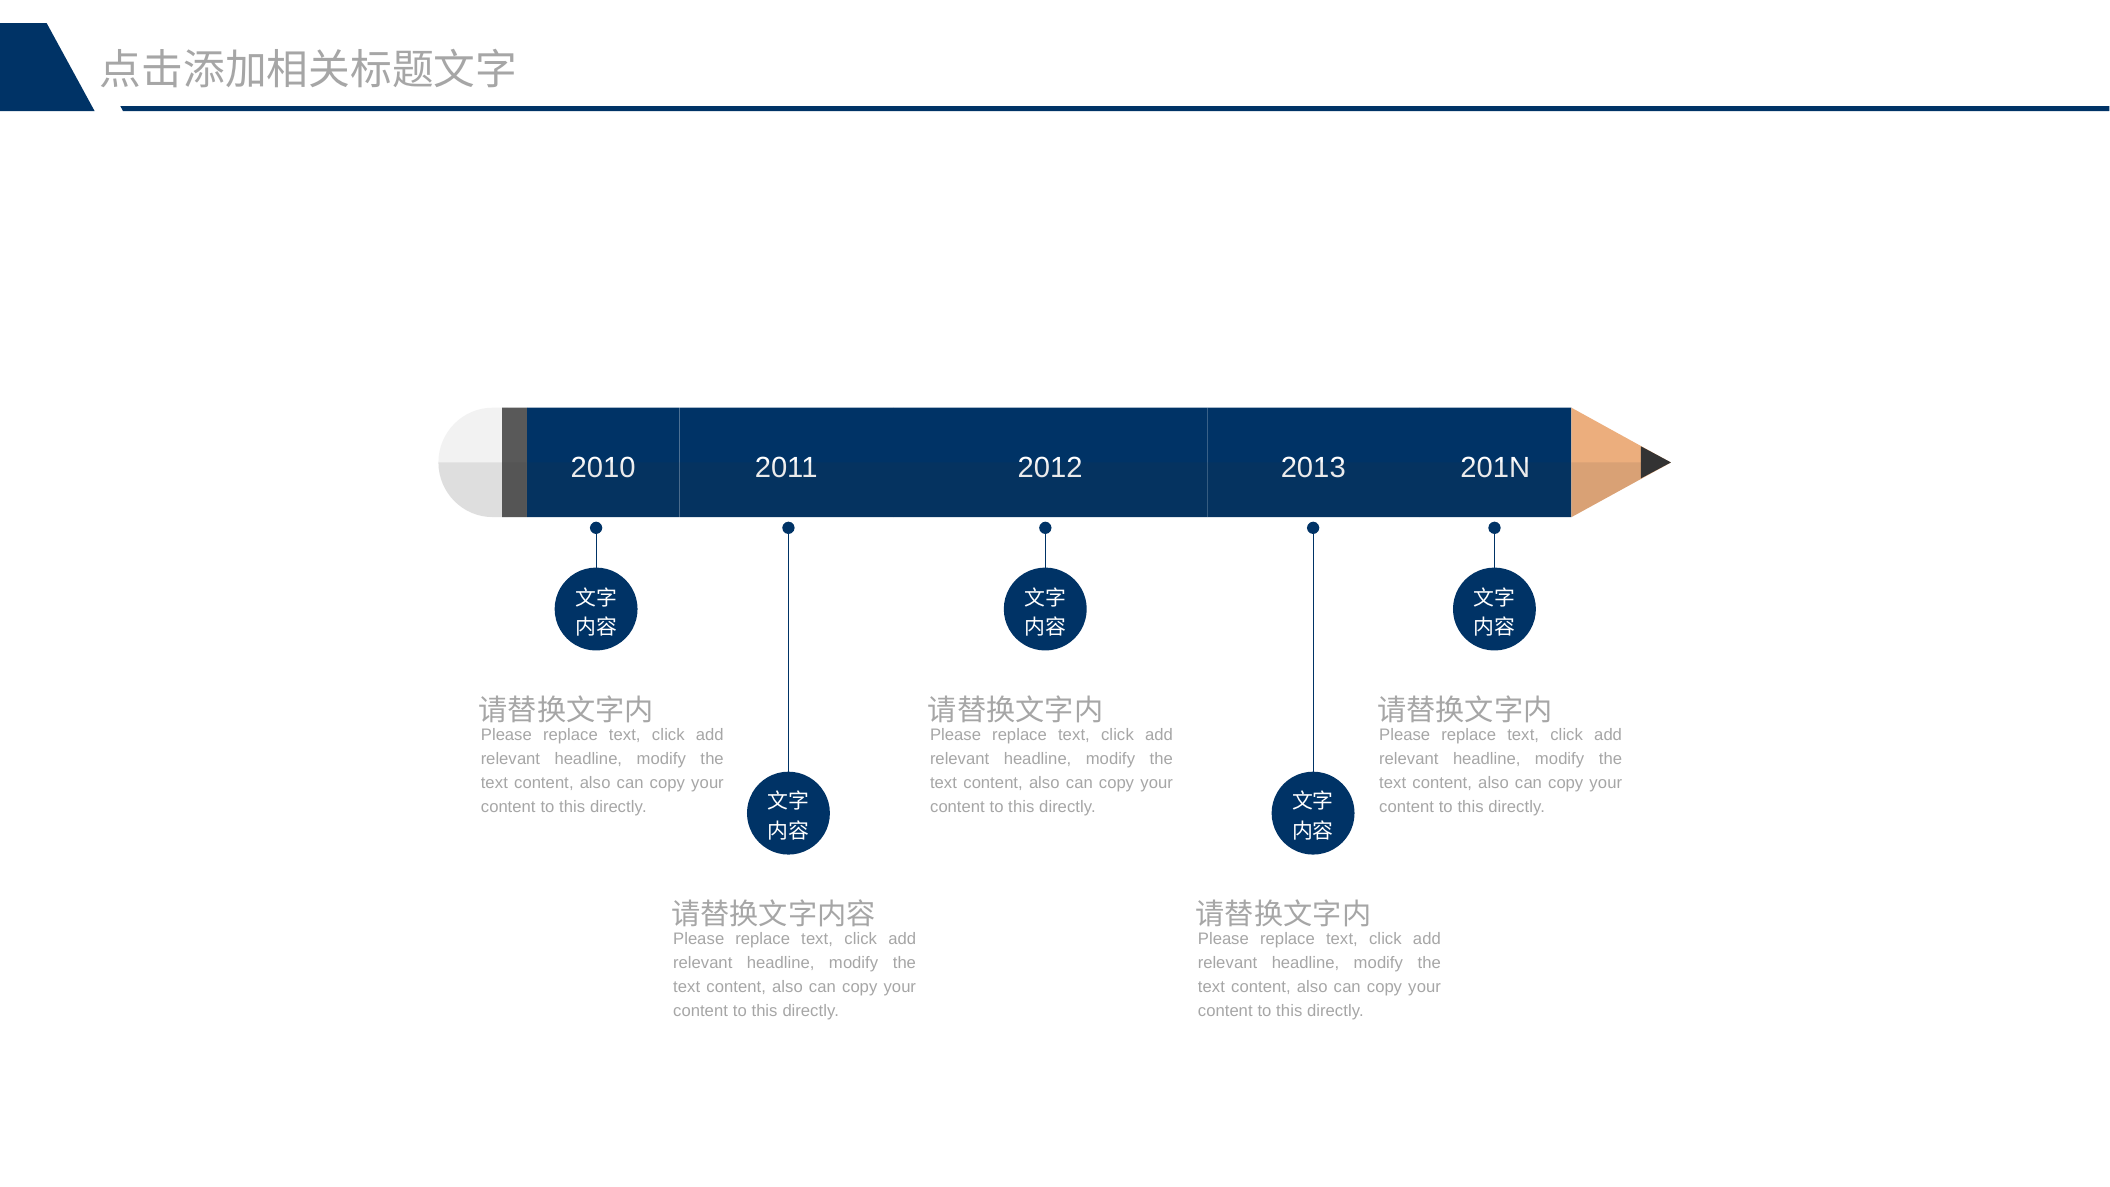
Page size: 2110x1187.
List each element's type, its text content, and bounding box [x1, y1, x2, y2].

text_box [679, 407, 893, 518]
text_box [1571, 407, 1671, 518]
text_box 请替换文字内 [927, 684, 1160, 727]
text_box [1003, 527, 1087, 651]
text_box Please replace text, click add relevant headline, modify the text content, also can copy your content to this directly. [480, 719, 725, 816]
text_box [1419, 407, 1571, 518]
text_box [1207, 407, 1419, 518]
text_box [0, 22, 97, 113]
text_box 点击添加相关标题文字 [99, 42, 603, 93]
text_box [1271, 527, 1355, 855]
text_box [118, 104, 2110, 113]
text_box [438, 407, 526, 518]
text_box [746, 527, 830, 855]
text_box Please replace text, click add relevant headline, modify the text content, also can copy your content to this directly. [1197, 923, 1442, 1020]
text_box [1452, 527, 1536, 651]
text_box Please replace text, click add relevant headline, modify the text content, also can copy your content to this directly. [930, 719, 1174, 816]
text_box 请替换文字内 [478, 684, 711, 727]
text_box Please replace text, click add relevant headline, modify the text content, also can copy your content to this directly. [1379, 719, 1623, 816]
text_box Please replace text, click add relevant headline, modify the text content, also can copy your content to this directly. [673, 923, 917, 1020]
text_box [554, 527, 638, 651]
text_box 请替换文字内容 [671, 888, 904, 931]
text_box 请替换文字内 [1377, 684, 1610, 727]
text_box 请替换文字内 [1195, 888, 1428, 931]
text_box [526, 407, 679, 518]
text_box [893, 407, 1207, 518]
